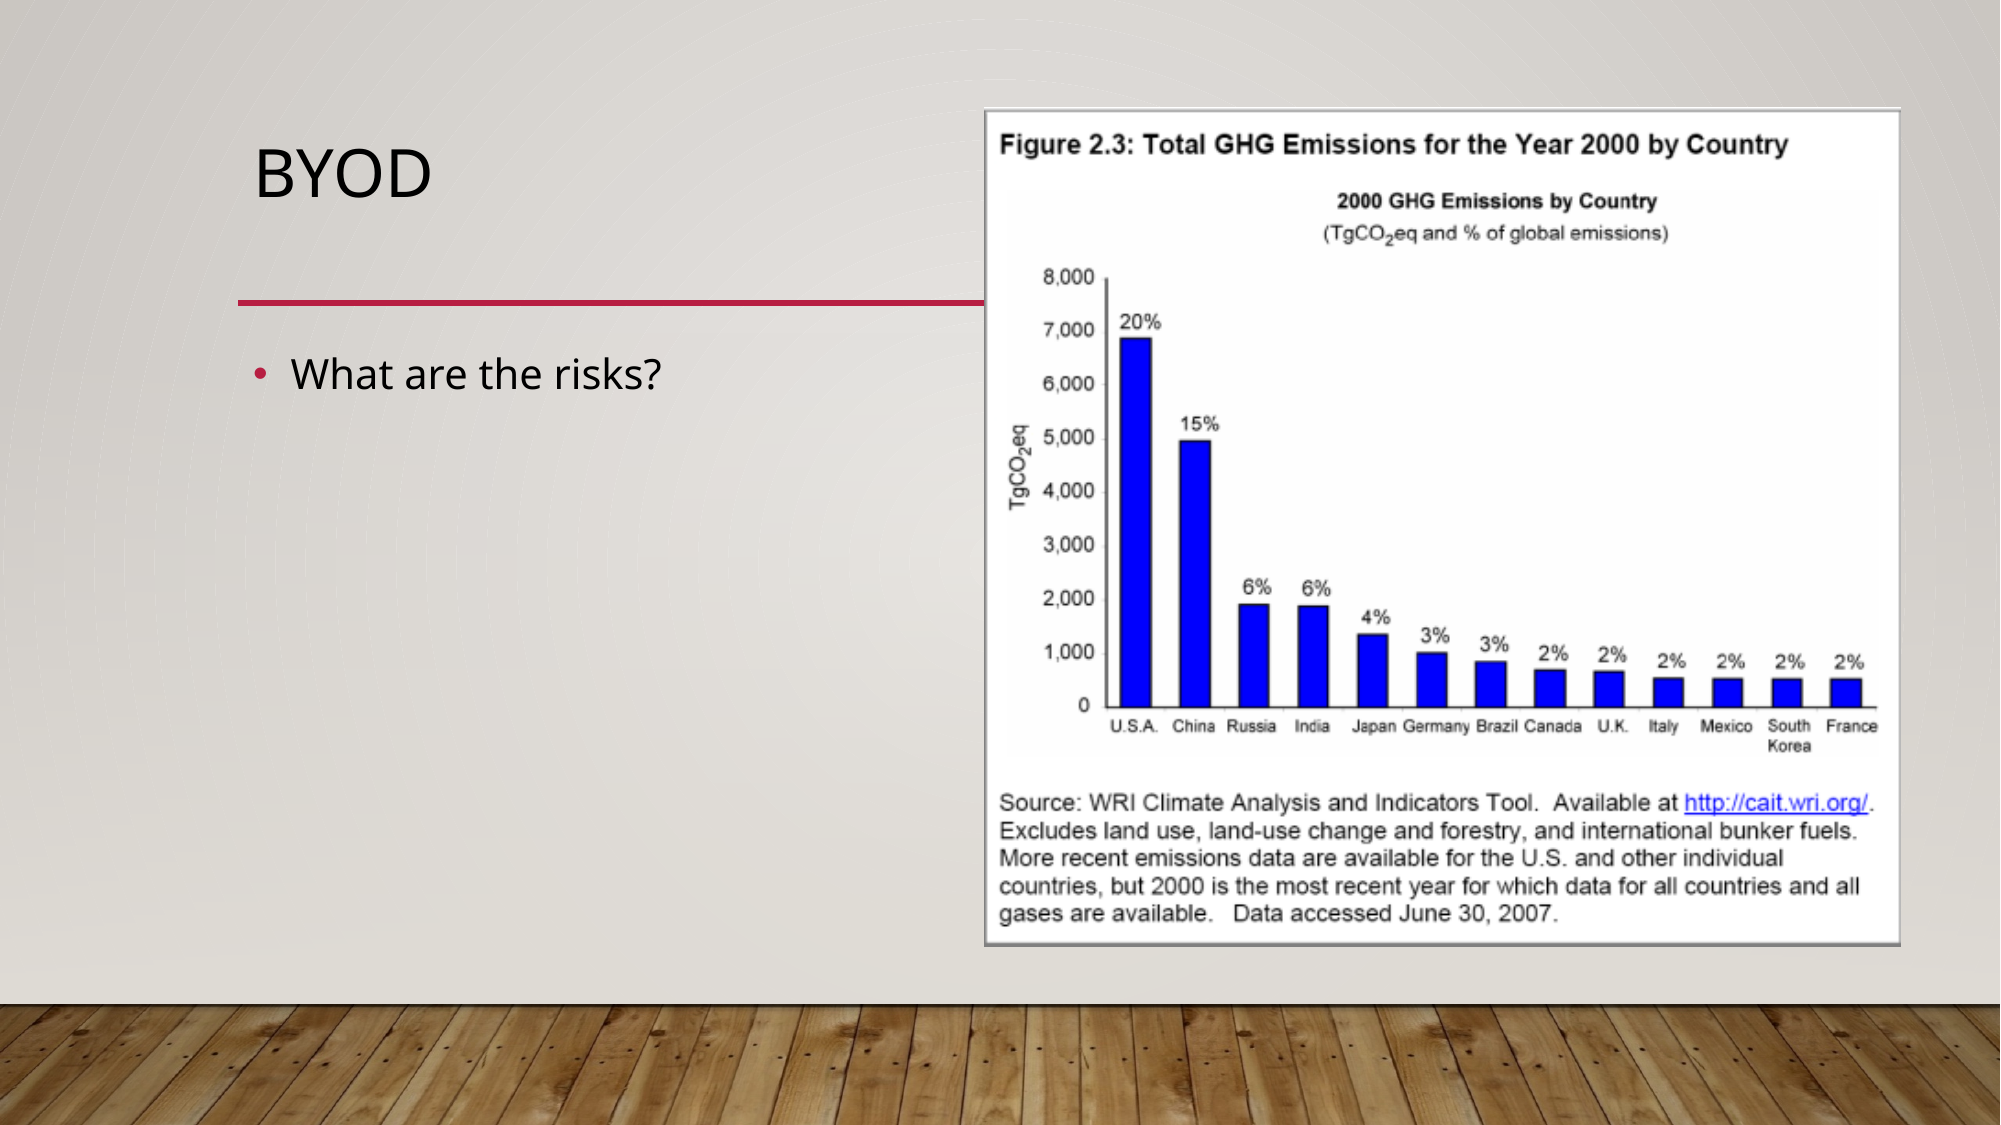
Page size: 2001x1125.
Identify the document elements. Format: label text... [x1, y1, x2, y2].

list What are the risks? [238, 330, 984, 897]
picture [0, 1004, 2000, 1125]
title BYOD [238, 131, 984, 305]
picture [984, 107, 1902, 948]
